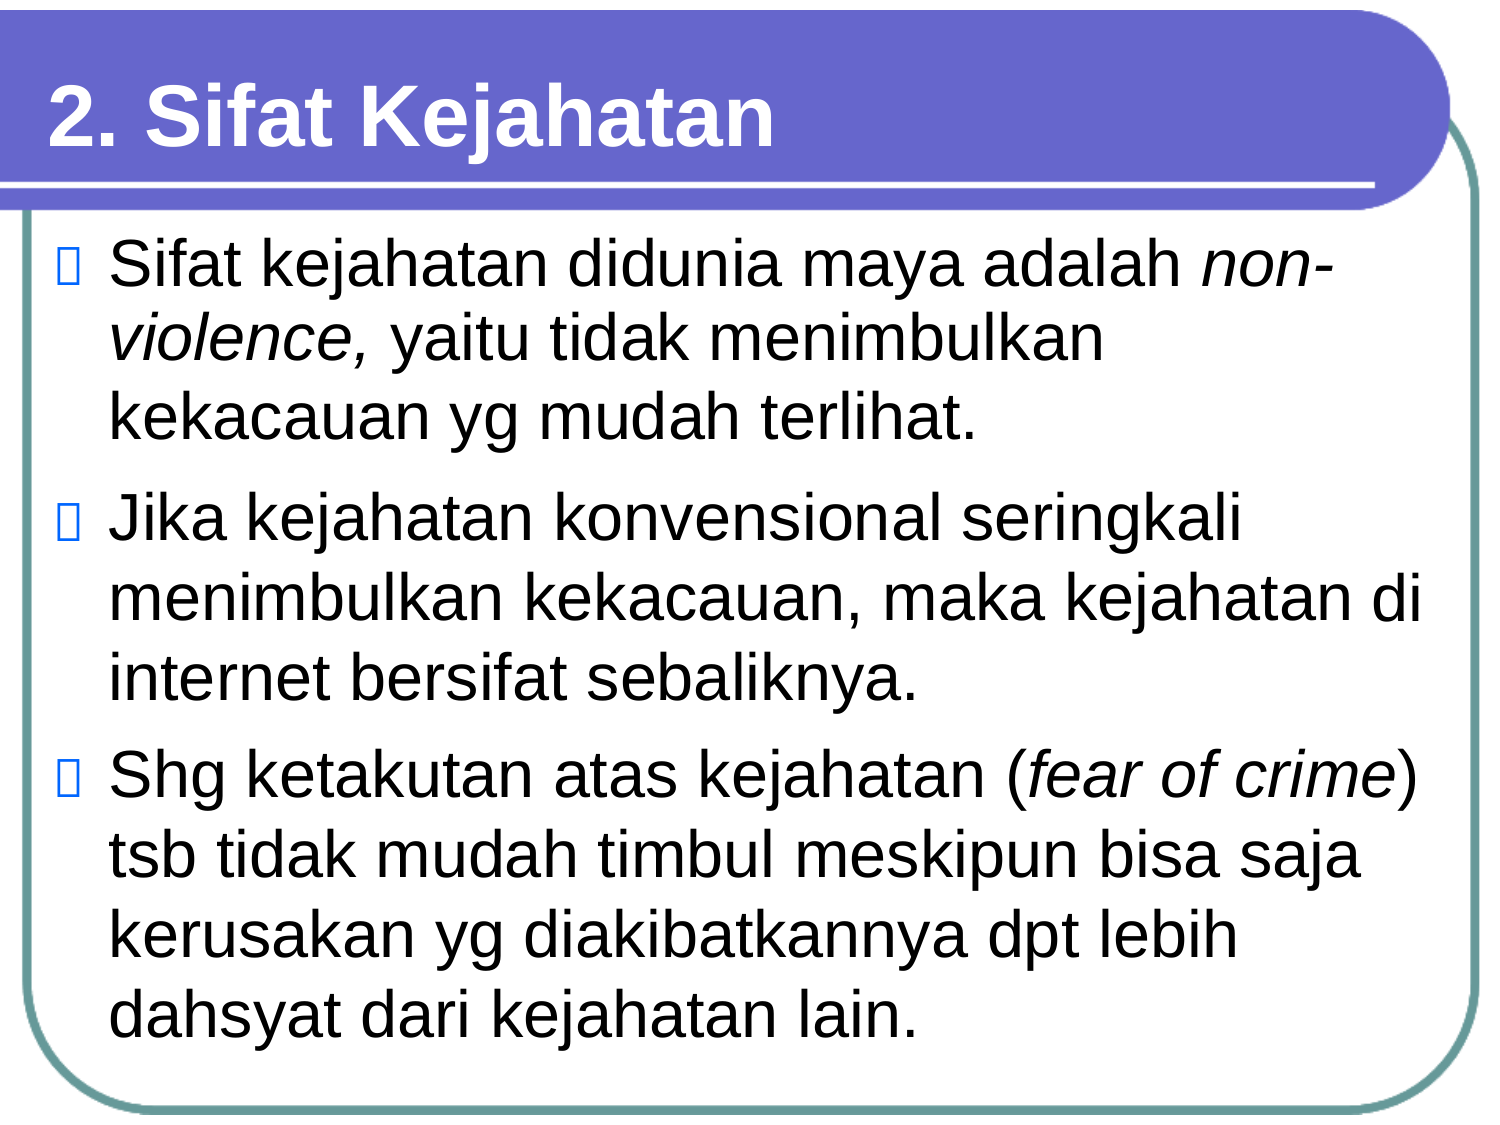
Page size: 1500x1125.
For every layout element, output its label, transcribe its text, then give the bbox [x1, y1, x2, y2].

text_box Sifat kejahatan didunia maya adalah non- violence, yaitu tidak menimbulkan kekacauan yg mudah terlihat. Jika kejahatan konvensional seringkali menimbulkan kekacauan, maka kejahatan internet bersifat sebaliknya. [106, 229, 1365, 716]
text_box di [1369, 564, 1436, 636]
text_box  [50, 239, 103, 298]
text_box Shg ketakutan atas kejahatan (fear of crime) tsb tidak mudah timbul meskipun bisa saja kerusakan yg diakibatkannya dpt lebih dahsyat dari kejahatan lain. [106, 740, 1431, 1052]
text_box  [50, 751, 103, 810]
text_box [0, 10, 1480, 1115]
text_box  [50, 495, 103, 554]
text_box 2. Sifat Kejahatan [44, 71, 792, 164]
